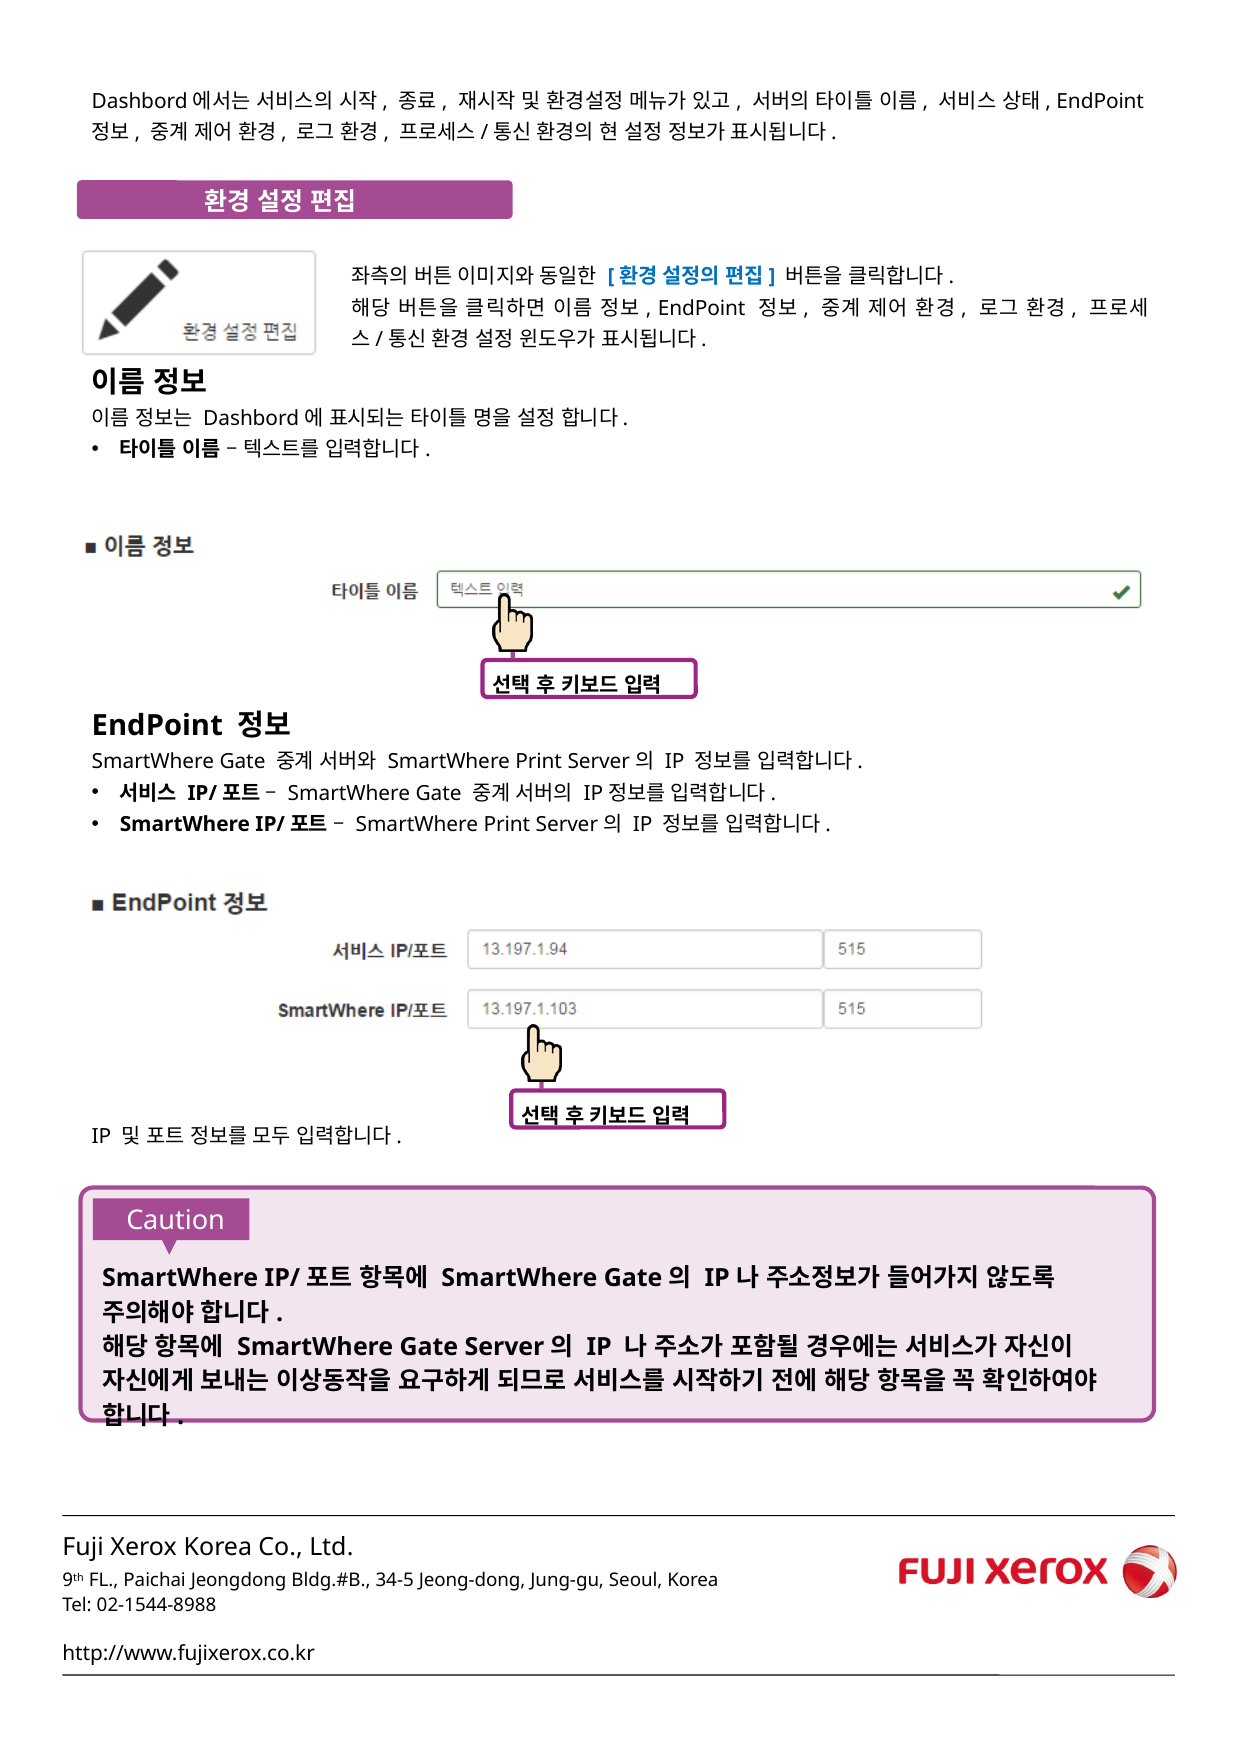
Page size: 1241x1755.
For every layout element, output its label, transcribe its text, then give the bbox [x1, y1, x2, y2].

text_box [76, 180, 513, 219]
picture [76, 246, 321, 360]
text_box [480, 657, 698, 700]
text_box 환경 설정 편집 [204, 184, 357, 216]
picture [899, 1545, 1177, 1598]
picture [86, 878, 997, 1083]
text_box 선택 후 키보드 입력 [521, 1096, 741, 1128]
text_box SmartWhere IP/포트 항목에 SmartWhere Gate의 IP나 주소정보가 들어가지 않도록 주의해야 합니다. 해당 항목에 SmartWhere Gate Server의 IP 나 주소가 포함될 경우에는 서비스가 자신이 자신에게 보내는 이상동작을 요구하게 되므로 서비스를 시작하기 전에 해당 항목을 꼭 확인하여야 합니다. [102, 1257, 1140, 1421]
text_box Dashbord에서는 서비스의 시작, 종료, 재시작 및 환경설정 메뉴가 있고, 서버의 타이틀 이름, 서비스 상태, EndPoint정보, 중계 제어 환경, 로그 환경, 프로세스/통신 환경의 현 설정 정보가 표시됩니다. [76, 73, 1164, 152]
text_box 좌측의 버튼 이미지와 동일한 [환경 설정의 편집] 버튼을 클릭합니다. 해당 버튼을 클릭하면 이름 정보, EndPoint 정보, 중계 제어 환경, 로그 환경, 프로세스/통신 환경 설정 윈도우가 표시됩니다. [336, 249, 1164, 358]
text_box 이름 정보 이름 정보는 Dashbord에 표시되는 타이틀 명을 설정 합니다. 타이틀 이름 – 텍스트를 입력합니다. EndPoint 정보 SmartWhere Gate 중계 서버와 SmartWhere Print Server의 IP 정보를 입력합니다. 서비스 IP/포트 – SmartWhere Gate 중계 서버의 IP정보를 입력합니다. SmartWhere IP/포트 – SmartWhere Print Server의 IP 정보를 입력합니다. IP 및 포트 정보를 모두 입력합니다. [76, 359, 1164, 1187]
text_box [92, 1197, 250, 1255]
text_box 선택 후 키보드 입력 [492, 665, 712, 698]
text_box [509, 1088, 727, 1130]
picture [76, 513, 1155, 652]
text_box [80, 1187, 1155, 1421]
